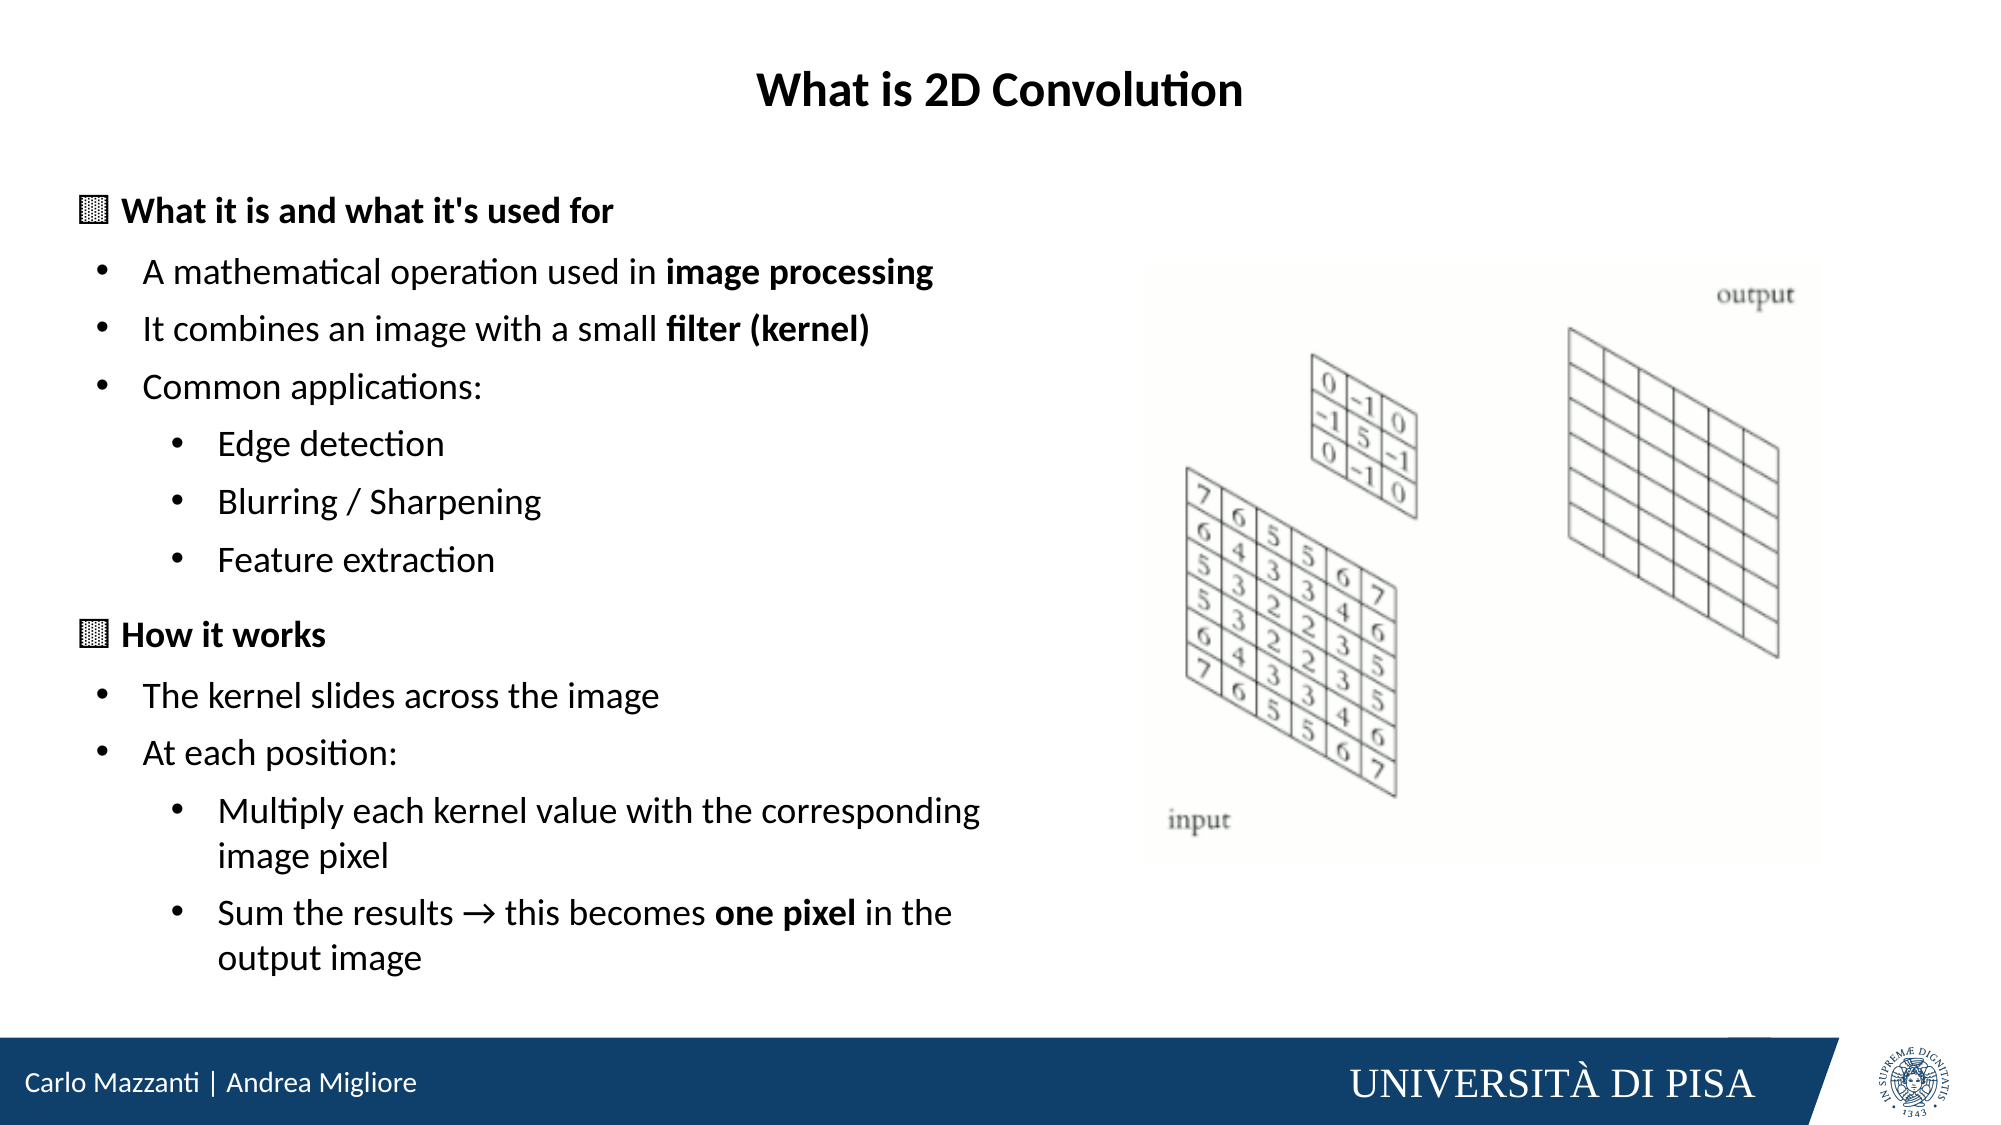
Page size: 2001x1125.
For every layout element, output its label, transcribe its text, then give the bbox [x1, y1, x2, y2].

text_box The kernel slides across the image At each position: Multiply each kernel value with the corresponding image pixel Sum the results → this becomes one pixel in the output image [81, 663, 1000, 986]
text_box What is 2D Convolution [741, 49, 1259, 125]
text_box 🟨 How it works [60, 602, 1061, 663]
text_box [1727, 1036, 1841, 1125]
text_box A mathematical operation used in image processing It combines an image with a small filter (kernel) Common applications: Edge detection Blurring / Sharpening Feature extraction [81, 239, 1000, 587]
picture [1143, 262, 1821, 863]
picture [1879, 1047, 1949, 1117]
text_box Carlo Mazzanti | Andrea Migliore [10, 1056, 1309, 1106]
text_box Università di Pisa [0, 1037, 1772, 1125]
text_box 🟨 What it is and what it's used for [60, 178, 886, 239]
